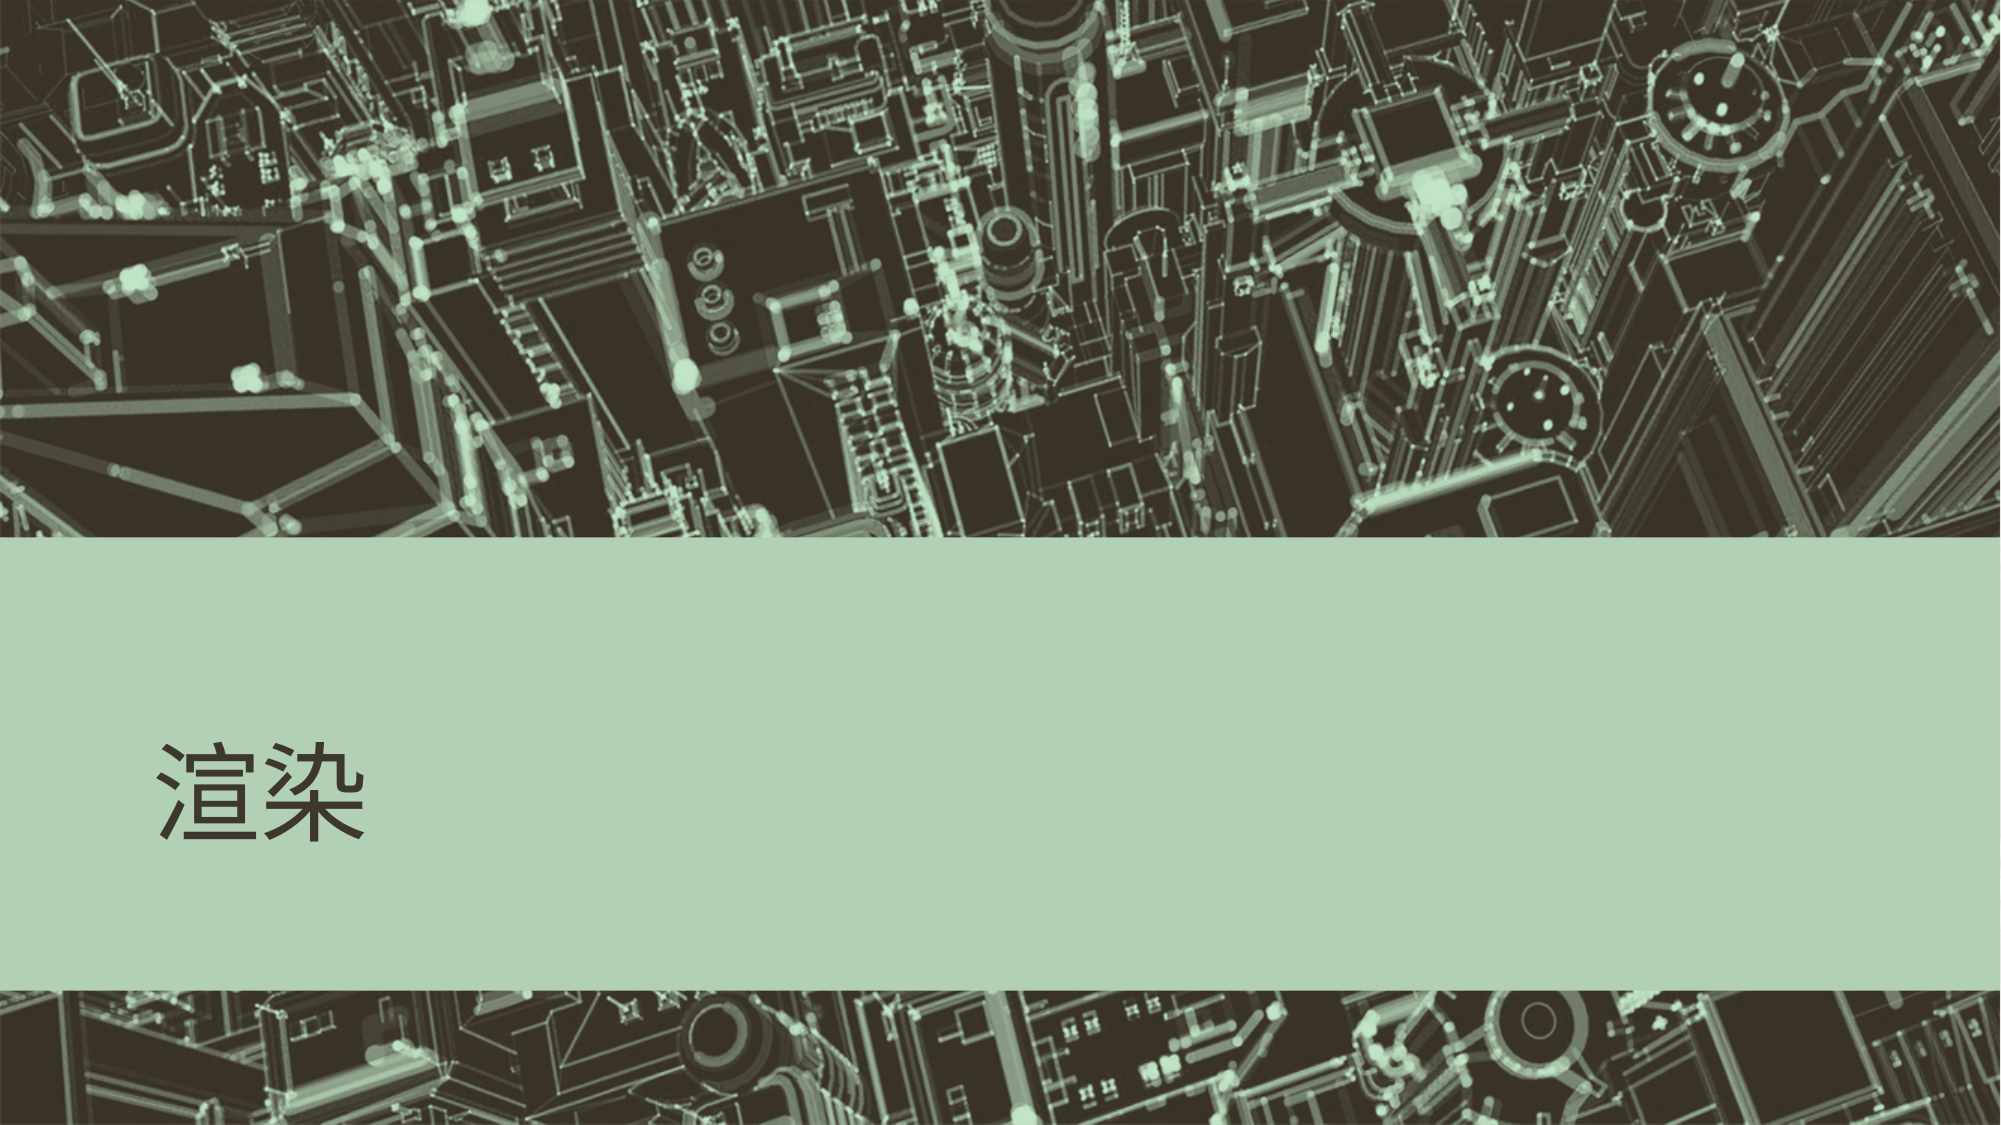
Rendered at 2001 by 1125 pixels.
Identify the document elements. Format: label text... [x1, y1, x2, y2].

picture [0, 0, 2001, 1125]
title 渲染 [138, 562, 1713, 865]
